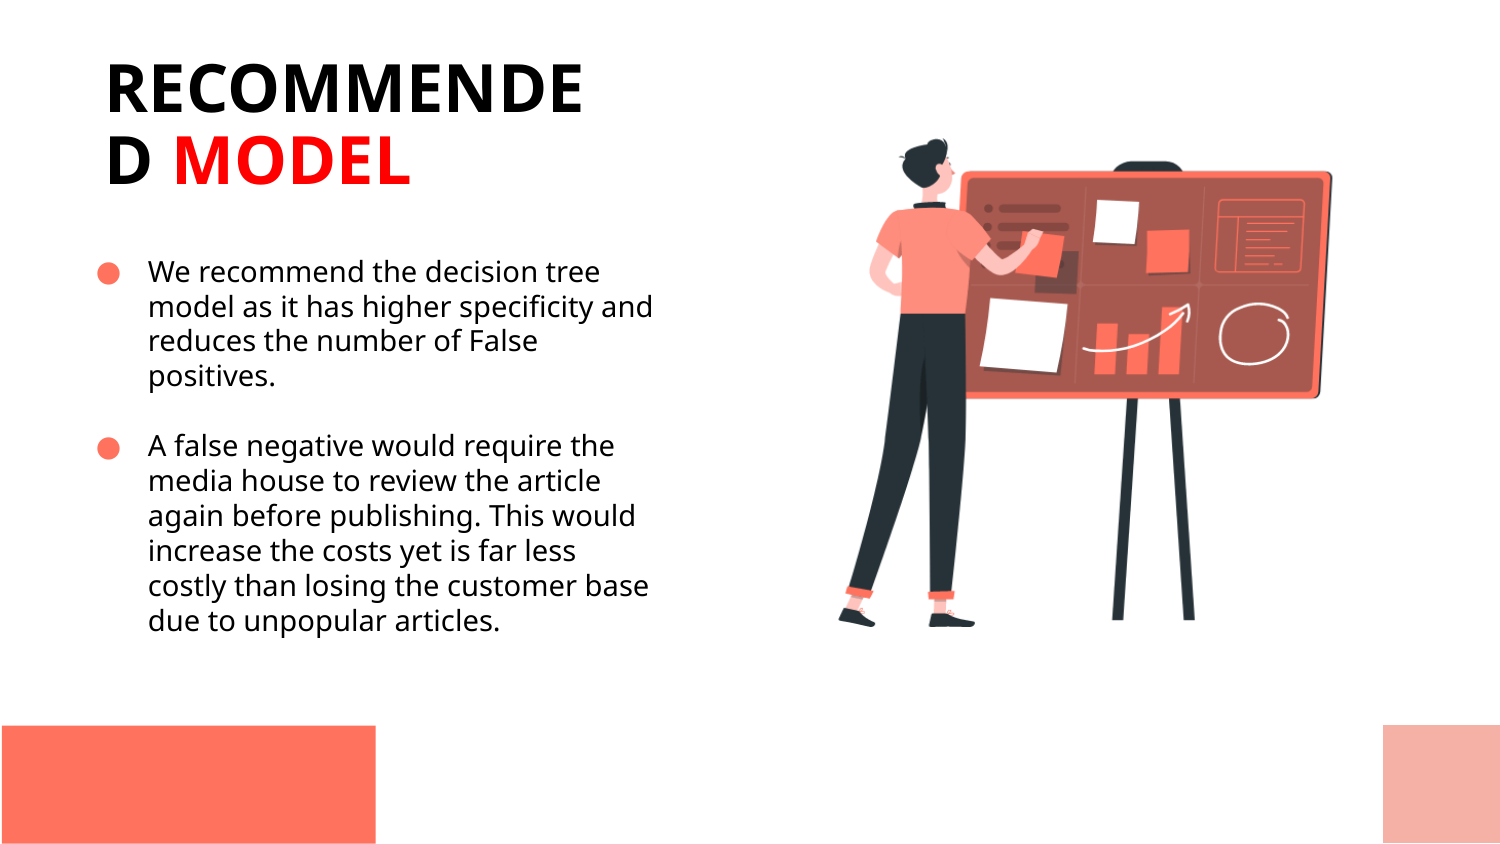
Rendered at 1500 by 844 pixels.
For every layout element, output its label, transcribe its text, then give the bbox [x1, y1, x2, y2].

list We recommend the decision tree model as it has higher specificity and reduces the number of False positives. A false negative would require the media house to review the article again before publishing. This would increase the costs yet is far less costly than losing the customer base due to unpopular articles. [57, 237, 678, 705]
picture [808, 70, 1378, 648]
title RECOMMENDED MODEL [89, 40, 603, 225]
